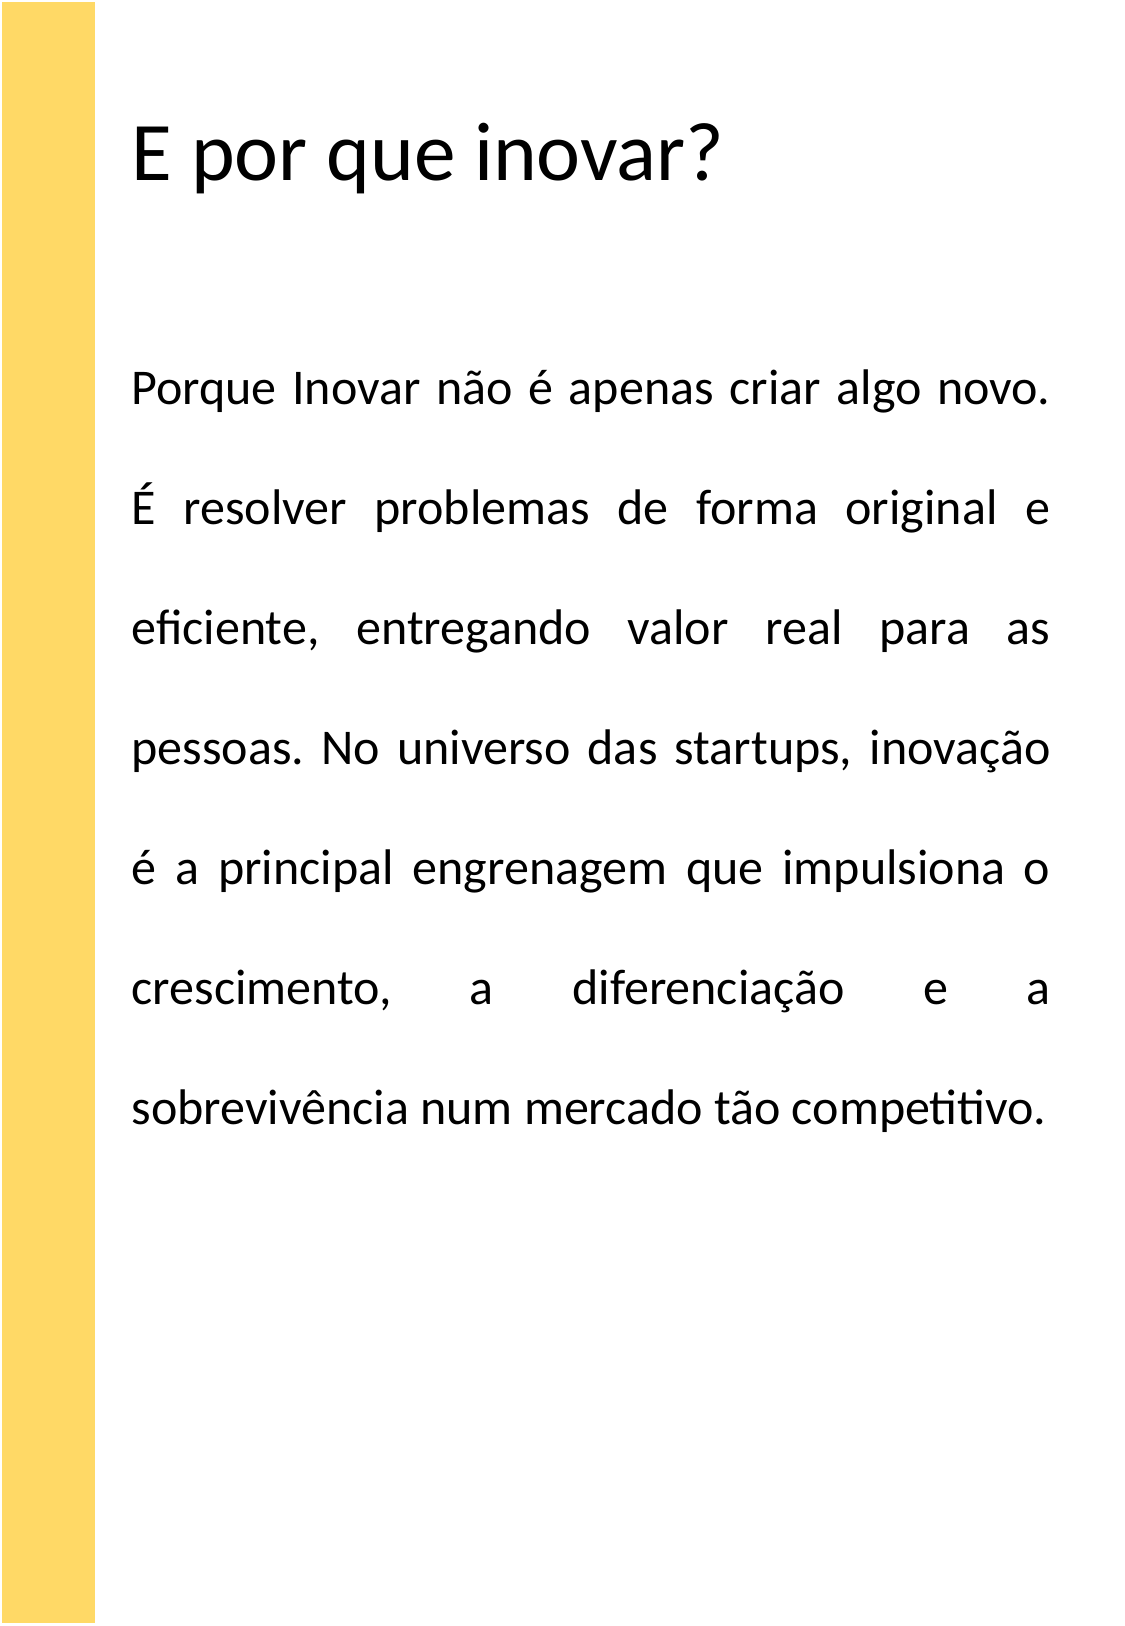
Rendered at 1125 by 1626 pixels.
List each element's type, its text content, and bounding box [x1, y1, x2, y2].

text_box [0, 0, 98, 1625]
text_box E por que inovar? [117, 89, 1083, 205]
text_box Porque Inovar não é apenas criar algo novo. É resolver problemas de forma original e eficiente, entregando valor real para as pessoas. No universo das startups, inovação é a principal engrenagem que impulsiona o crescimento, a diferenciação e a sobrevivência num mercado tão competitivo. [116, 286, 1066, 1142]
